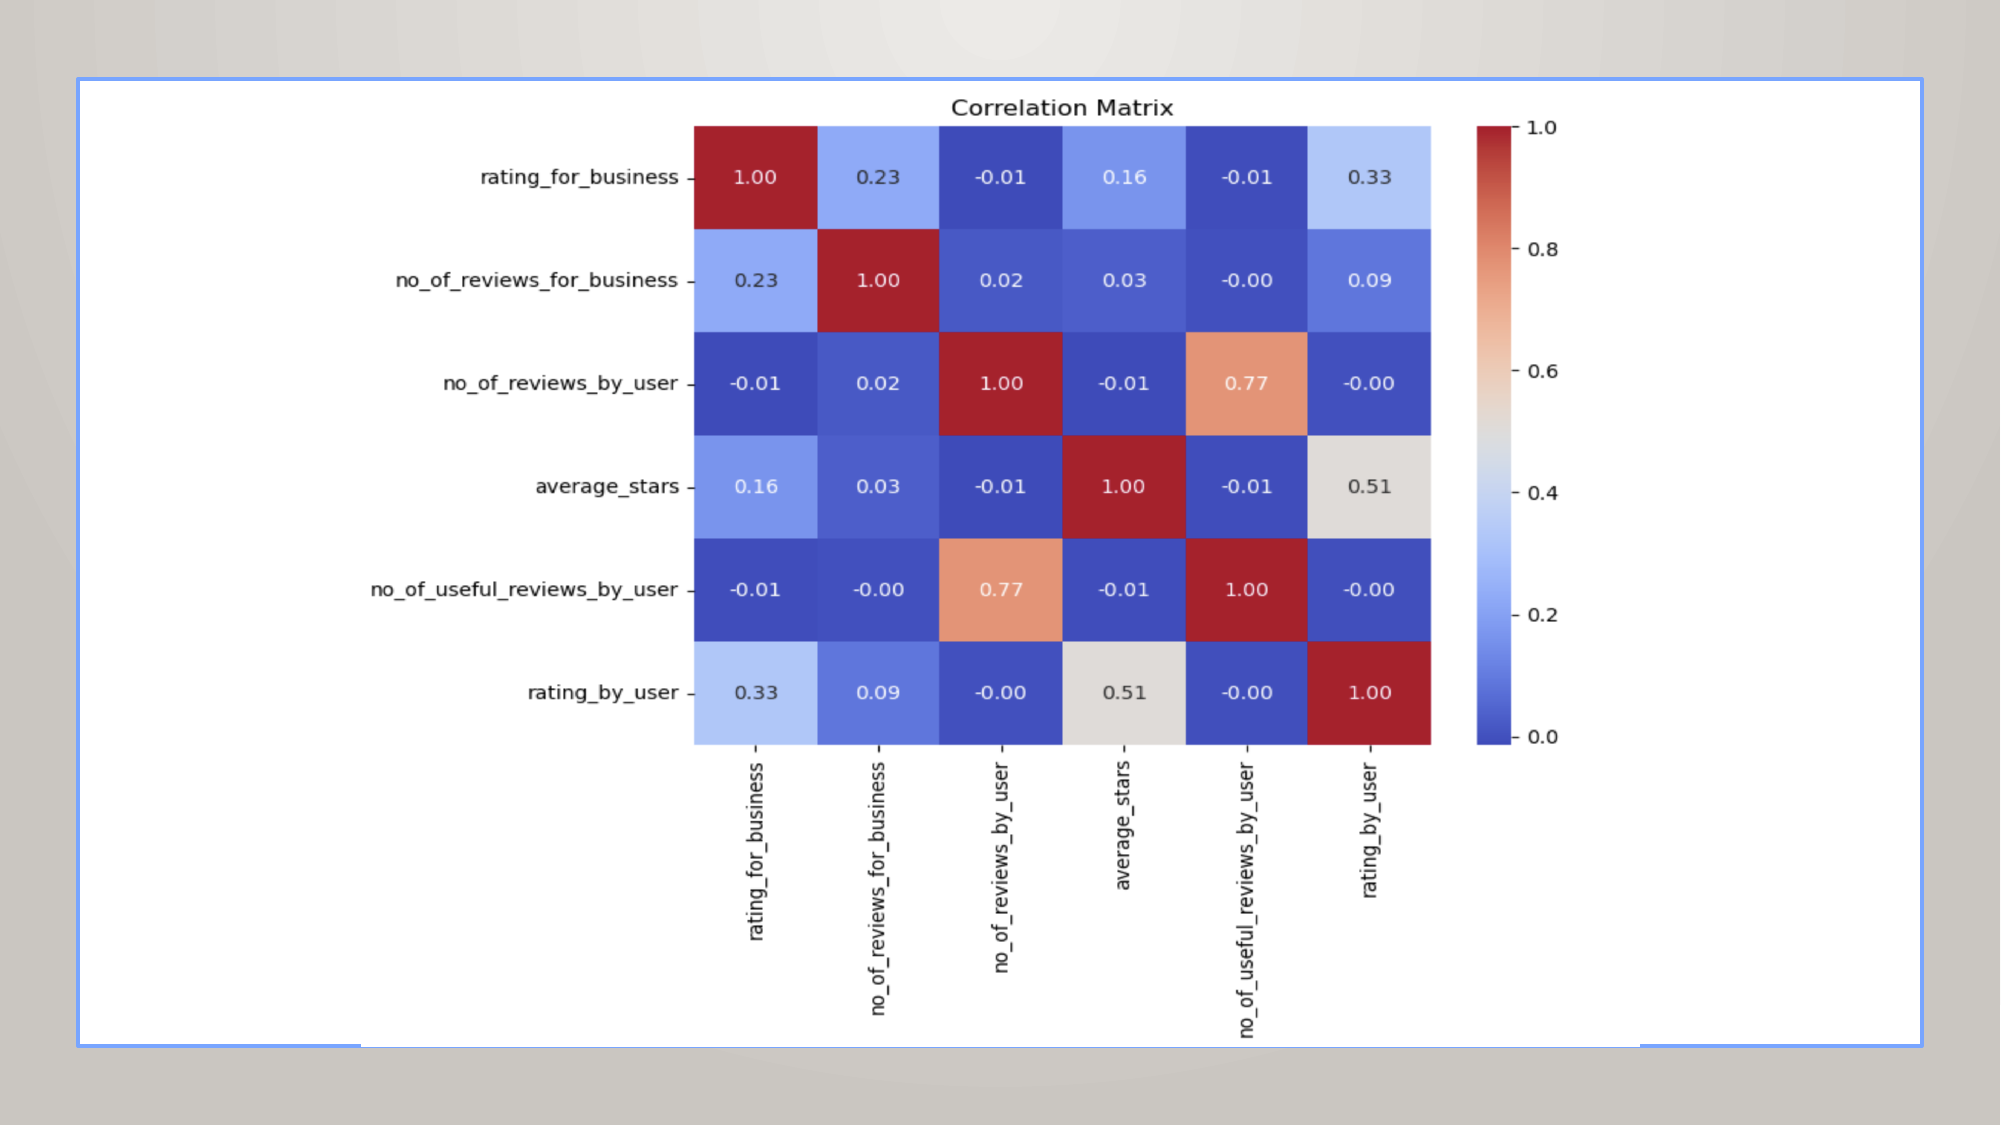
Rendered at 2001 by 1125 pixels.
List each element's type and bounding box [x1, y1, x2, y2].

text_box [0, 0, 2000, 1125]
text_box [77, 77, 1923, 1048]
picture [360, 95, 1640, 1047]
